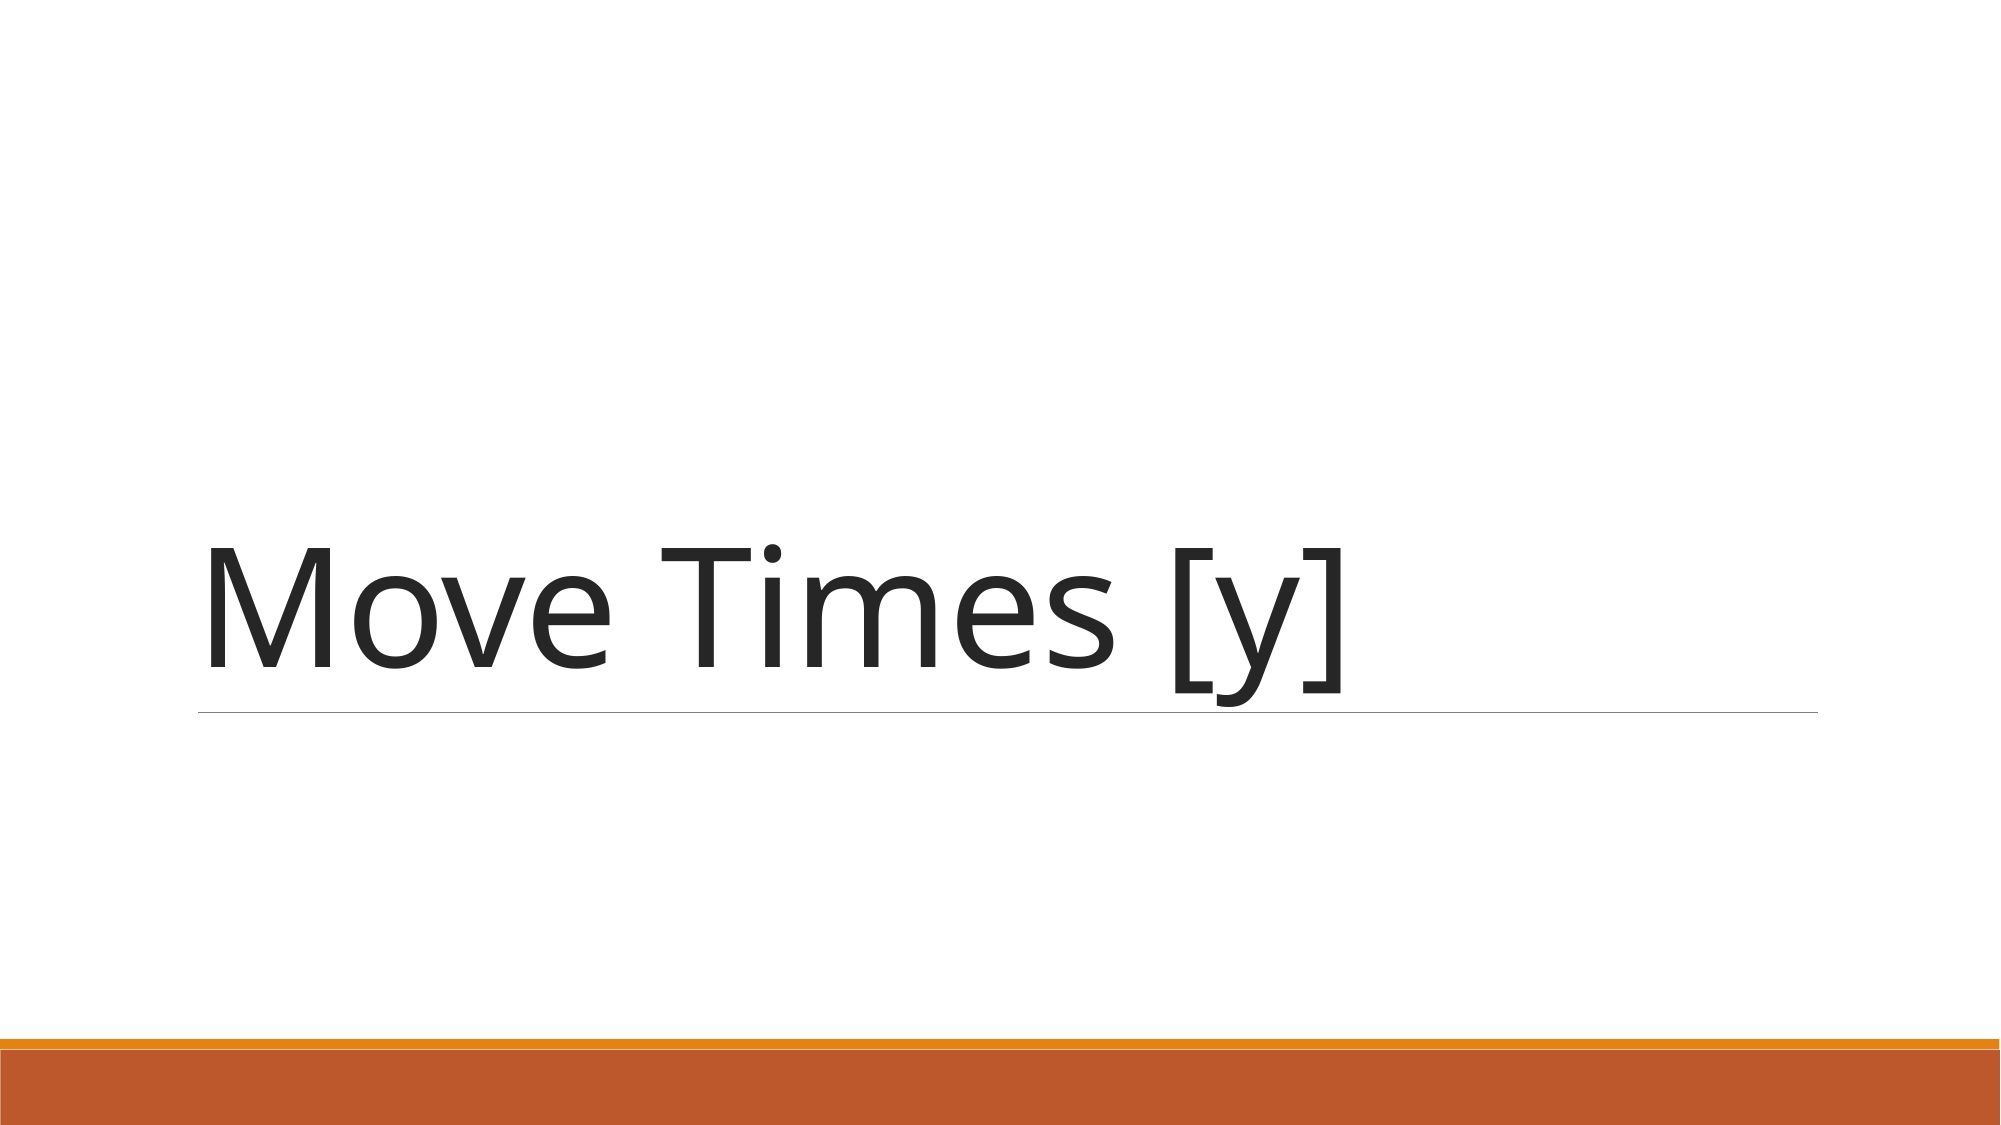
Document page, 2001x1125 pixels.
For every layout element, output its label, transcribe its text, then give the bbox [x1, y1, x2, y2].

title Move Times [y] [180, 124, 1830, 710]
